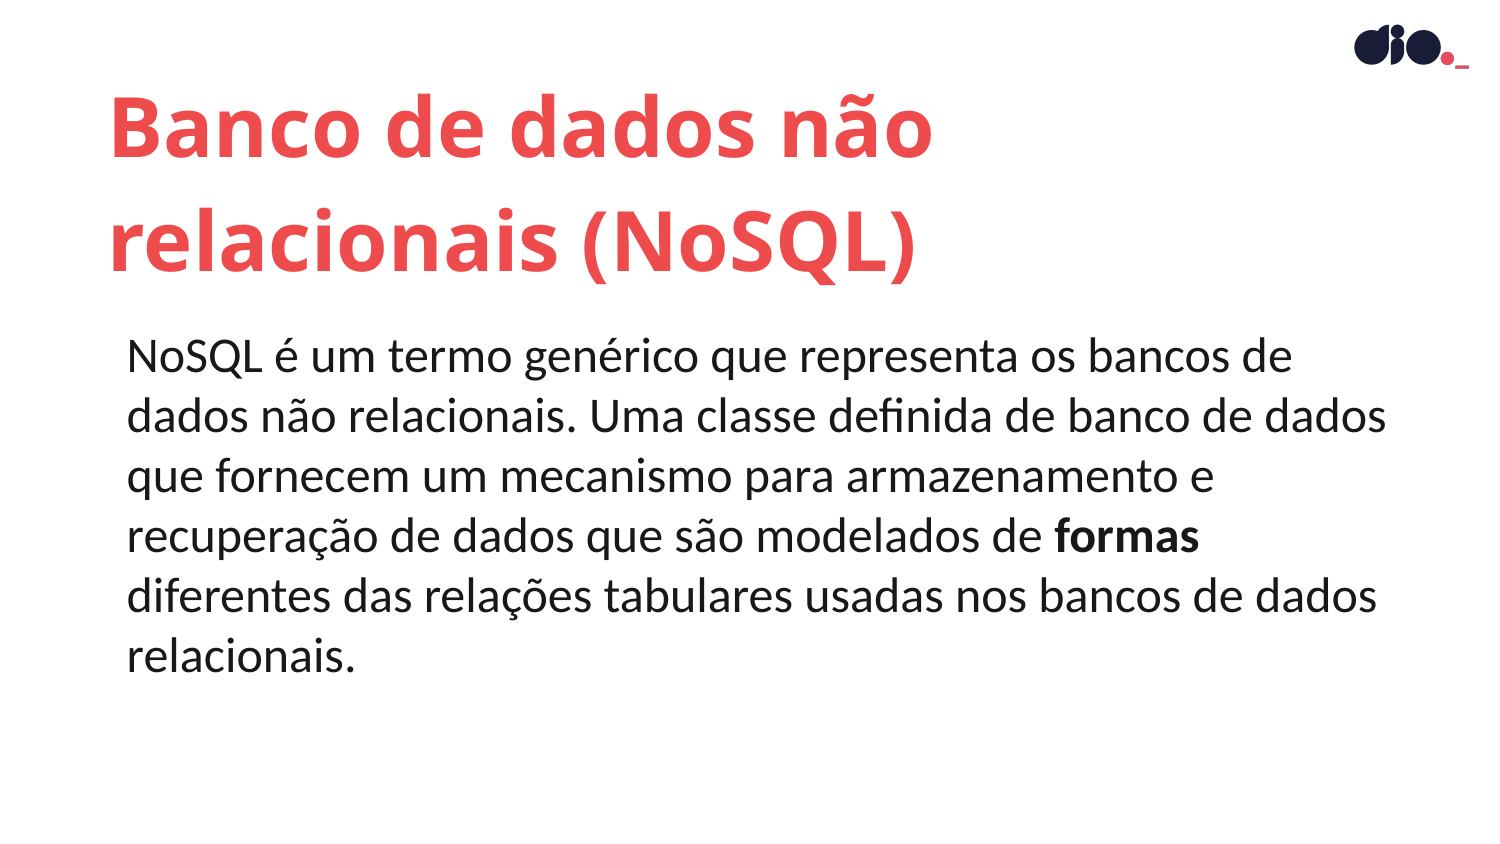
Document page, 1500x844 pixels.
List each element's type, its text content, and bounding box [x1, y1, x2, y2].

text_box Banco de dados não relacionais (NoSQL) [92, 104, 1309, 243]
text_box NoSQL é um termo genérico que representa os bancos de dados não relacionais. Uma classe definida de banco de dados que fornecem um mecanismo para armazenamento e recuperação de dados que são modelados de formas diferentes das relações tabulares usadas nos bancos de dados relacionais. [99, 400, 1428, 665]
picture [1339, 15, 1479, 78]
